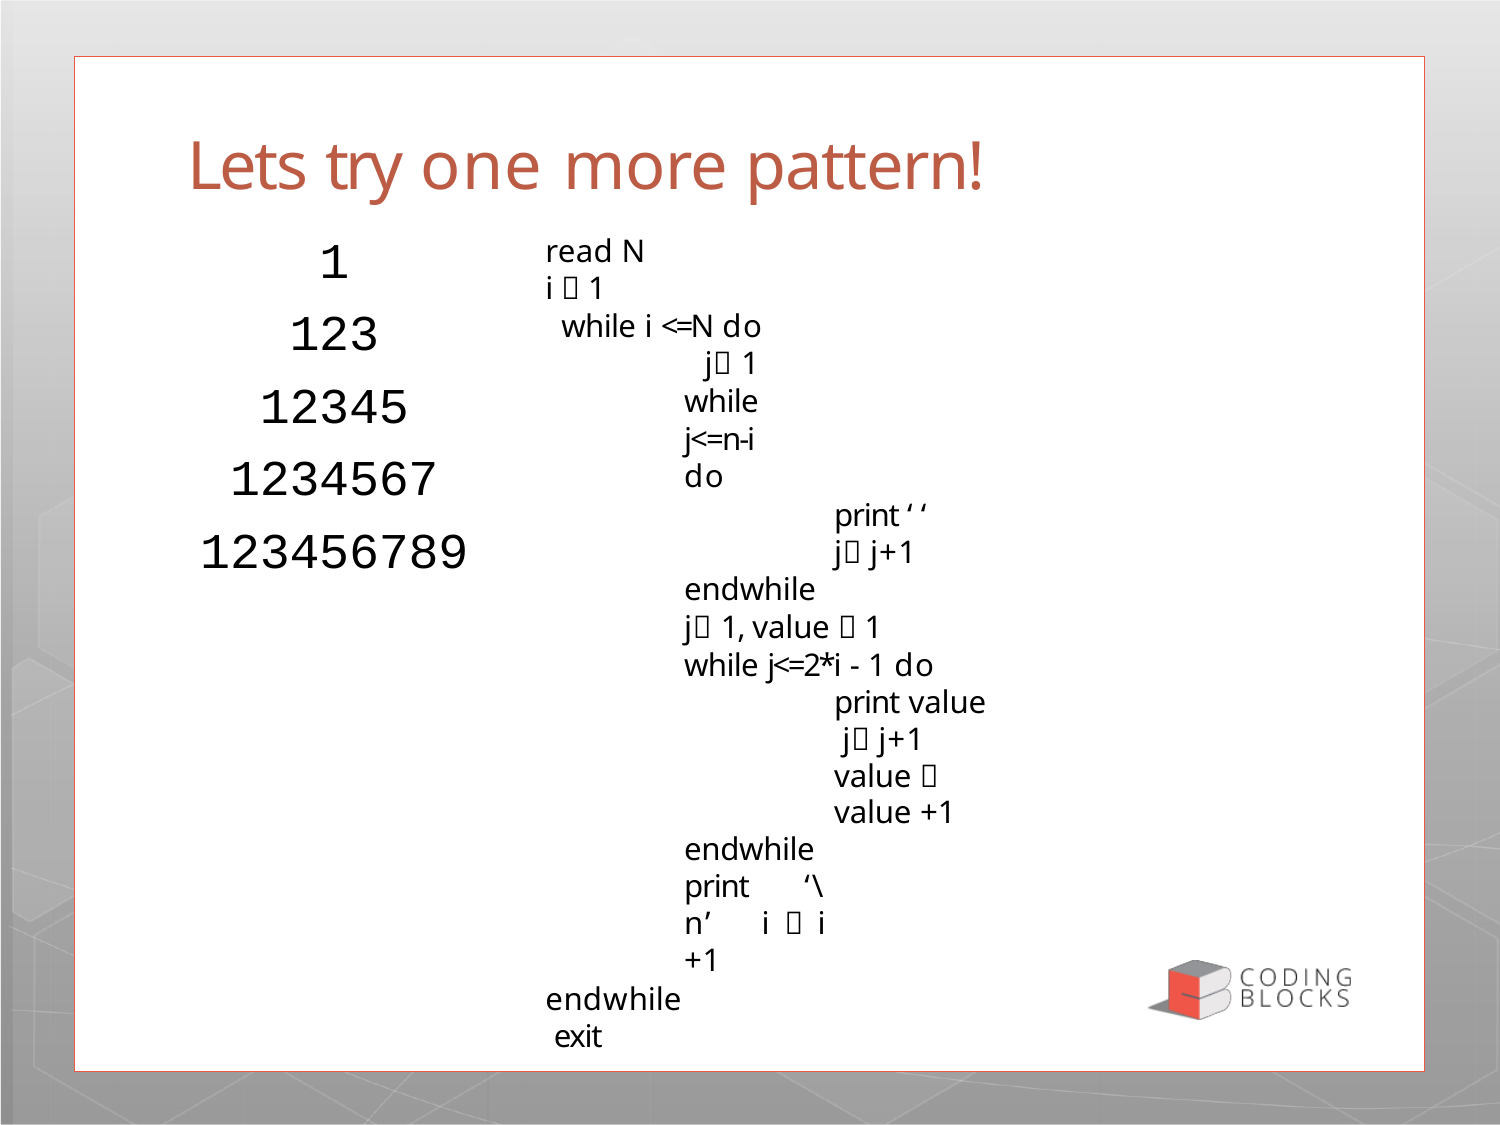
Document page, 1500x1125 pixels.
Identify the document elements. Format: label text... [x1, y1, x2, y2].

title Lets try one more pattern! [185, 120, 1020, 311]
picture [0, 0, 1500, 1125]
text_box i  1 while i <=N do j 1 while j<=n-i do print ‘ ‘ j j+1 endwhile j 1, value  1 while j<=2*i - 1 do print value j j+1 value  value +1 endwhile print ‘\n’ i  i +1 endwhile exit [543, 266, 1110, 1055]
text_box 1 123 12345 1234567 123456789 [197, 213, 471, 579]
text_box read N [543, 229, 650, 266]
